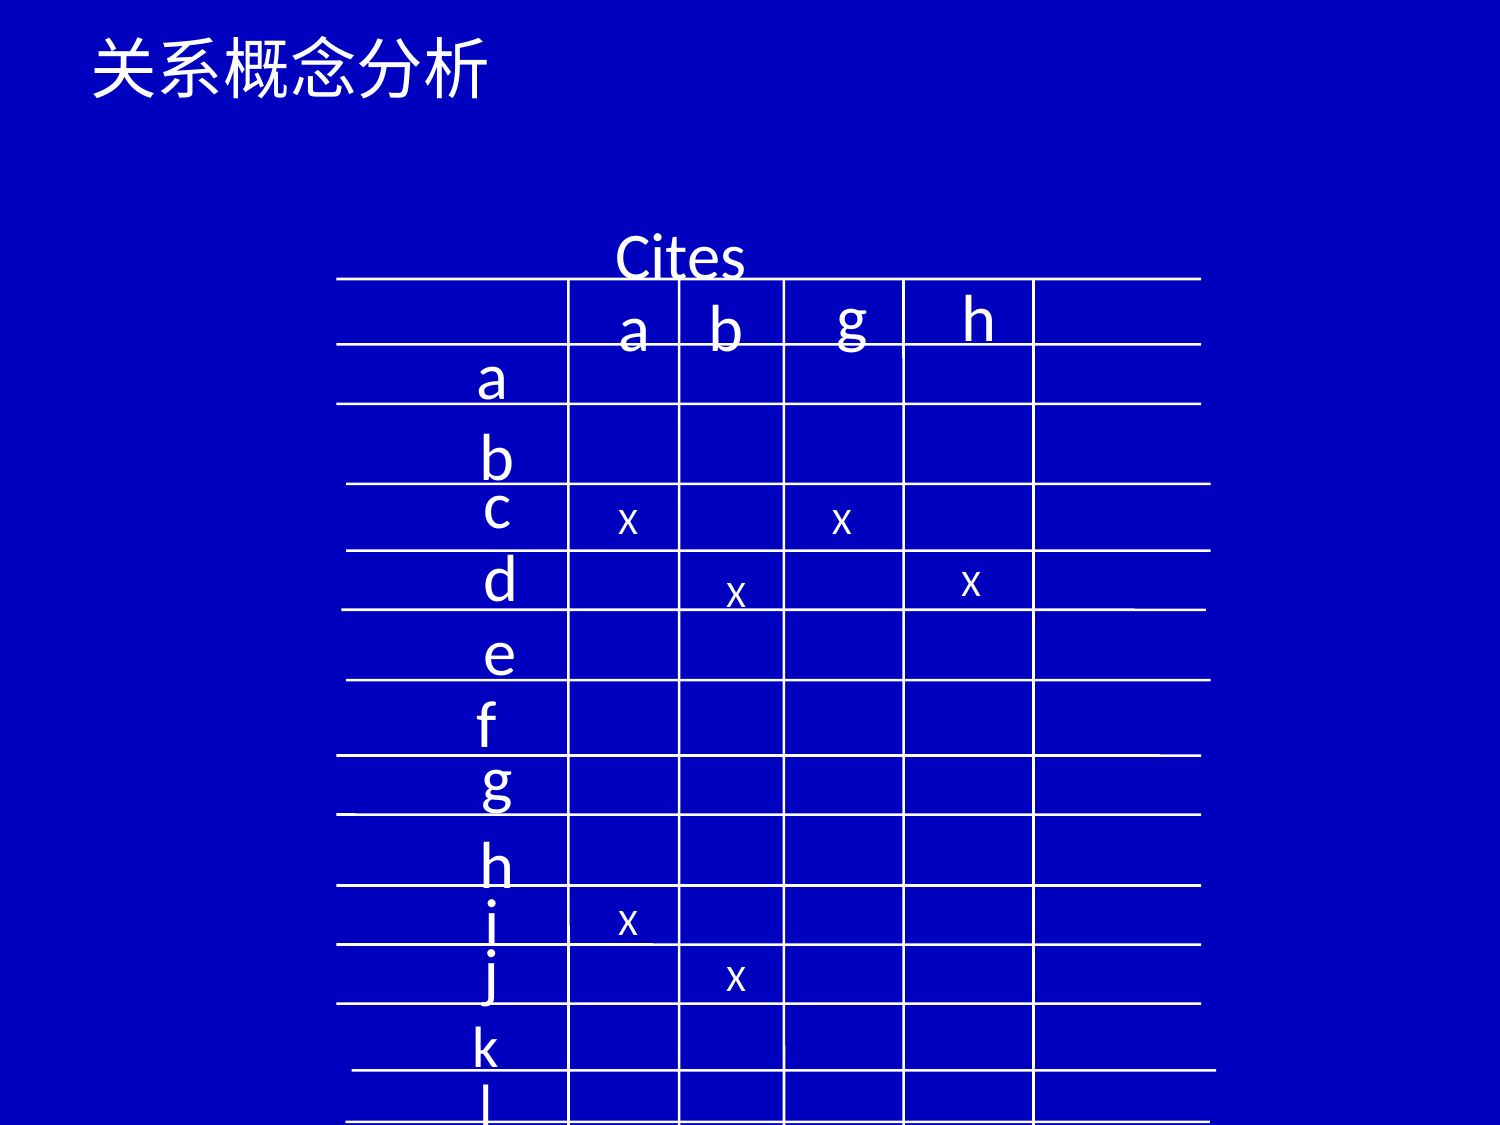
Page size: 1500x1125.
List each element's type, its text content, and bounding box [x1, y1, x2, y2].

text_box g [466, 728, 528, 814]
text_box X [711, 562, 761, 623]
text_box b [694, 277, 759, 372]
text_box i [469, 871, 515, 920]
text_box X [603, 890, 653, 951]
text_box k [458, 1001, 515, 1087]
text_box h [946, 267, 1012, 363]
text_box X [711, 946, 761, 1006]
text_box X [603, 490, 653, 550]
text_box e [468, 601, 532, 673]
text_box l [464, 1059, 508, 1121]
text_box d [469, 527, 534, 623]
text_box X [946, 551, 996, 612]
text_box b [464, 406, 530, 502]
text_box X [817, 490, 867, 550]
text_box f [461, 673, 533, 769]
text_box g [821, 267, 883, 363]
text_box a [603, 277, 666, 372]
text_box h [464, 814, 530, 910]
list 关系概念分析 Cites [75, 19, 1425, 1005]
text_box c [468, 502, 527, 550]
text_box a [461, 325, 524, 420]
text_box j [469, 920, 515, 1001]
